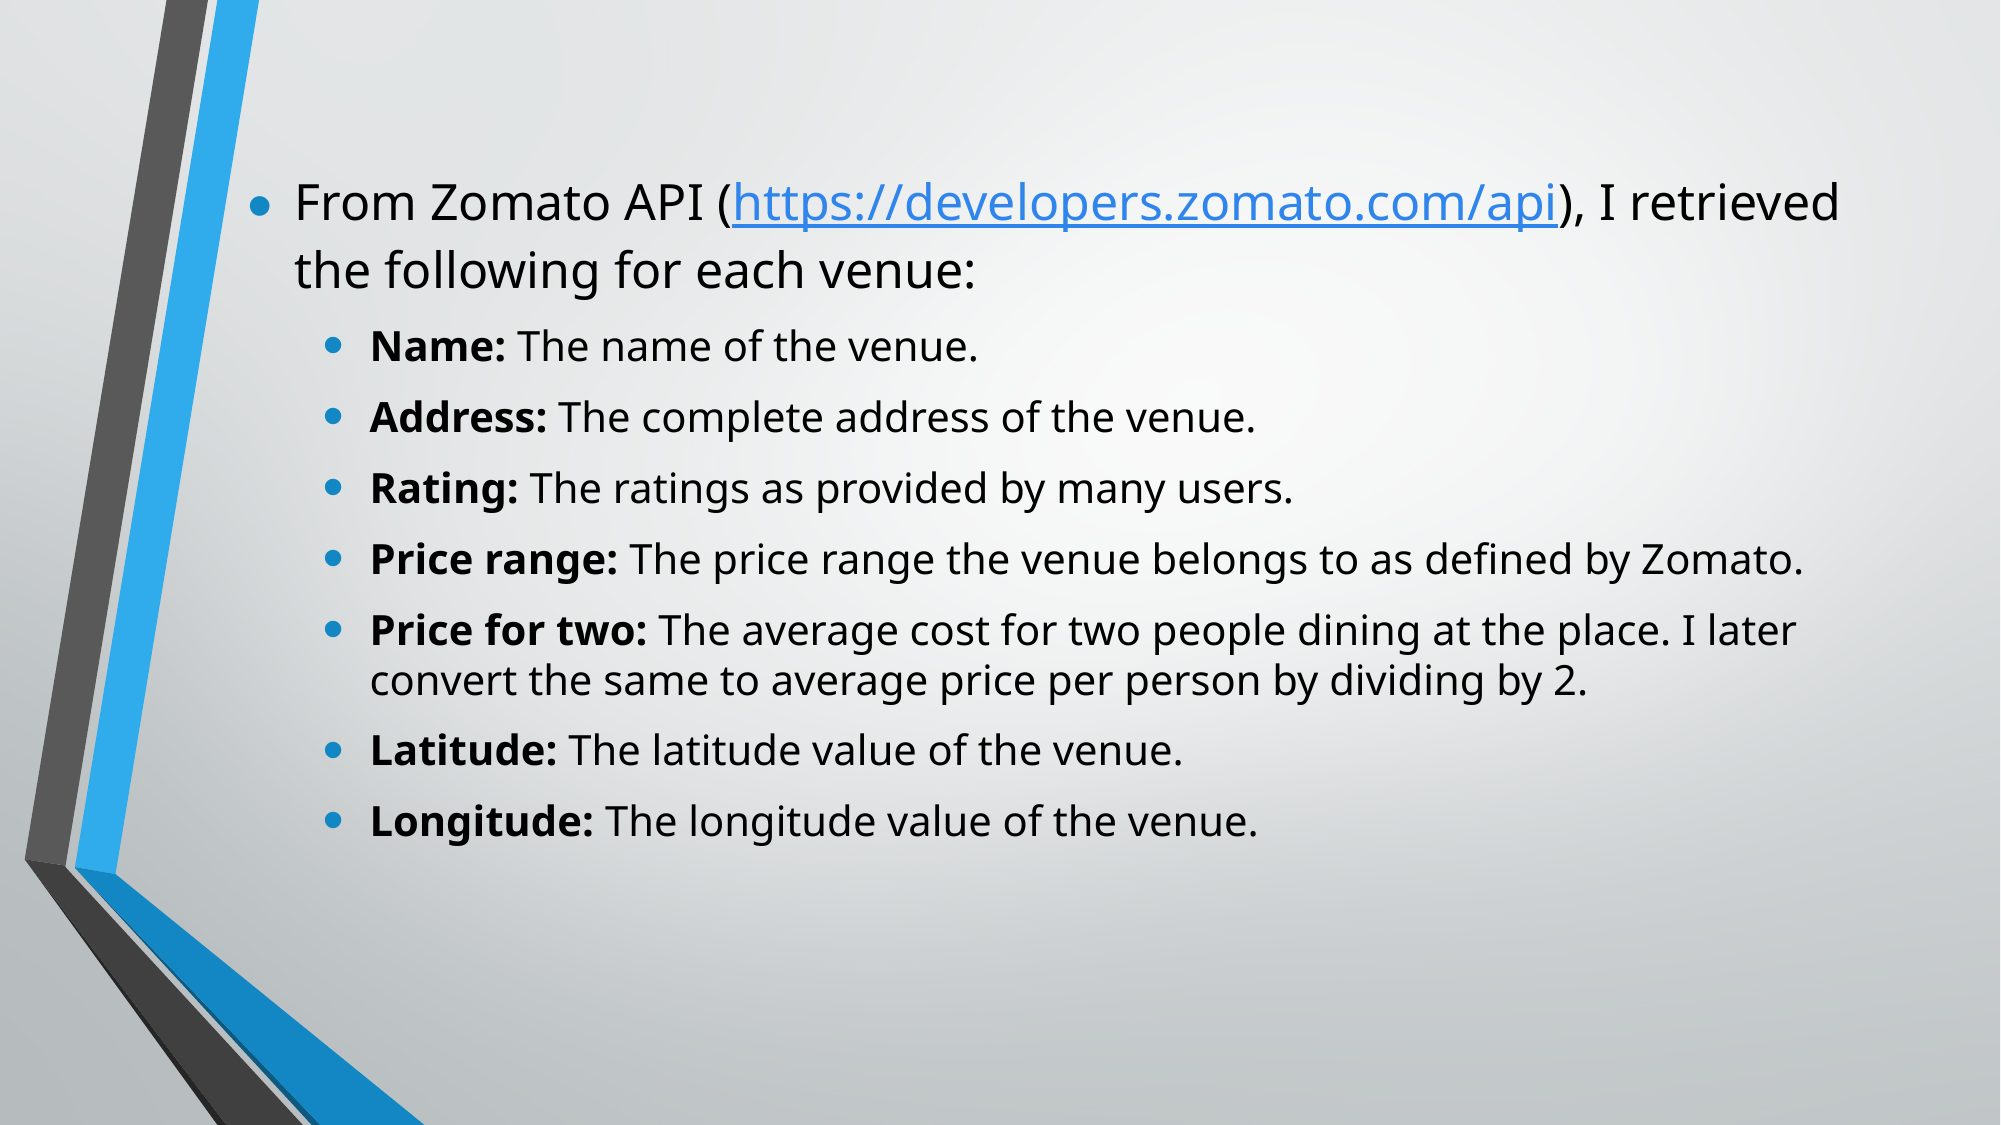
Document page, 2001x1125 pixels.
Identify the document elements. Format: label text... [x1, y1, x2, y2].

list From Zomato API (https://developers.zomato.com/api), I retrieved the following for each venue: Name: The name of the venue. Address: The complete address of the venue. Rating: The ratings as provided by many users. Price range: The price range the venue belongs to as defined by Zomato. Price for two: The average cost for two people dining at the place. I later convert the same to average price per person by dividing by 2. Latitude: The latitude value of the venue. Longitude: The longitude value of the venue. [232, 37, 1877, 1061]
